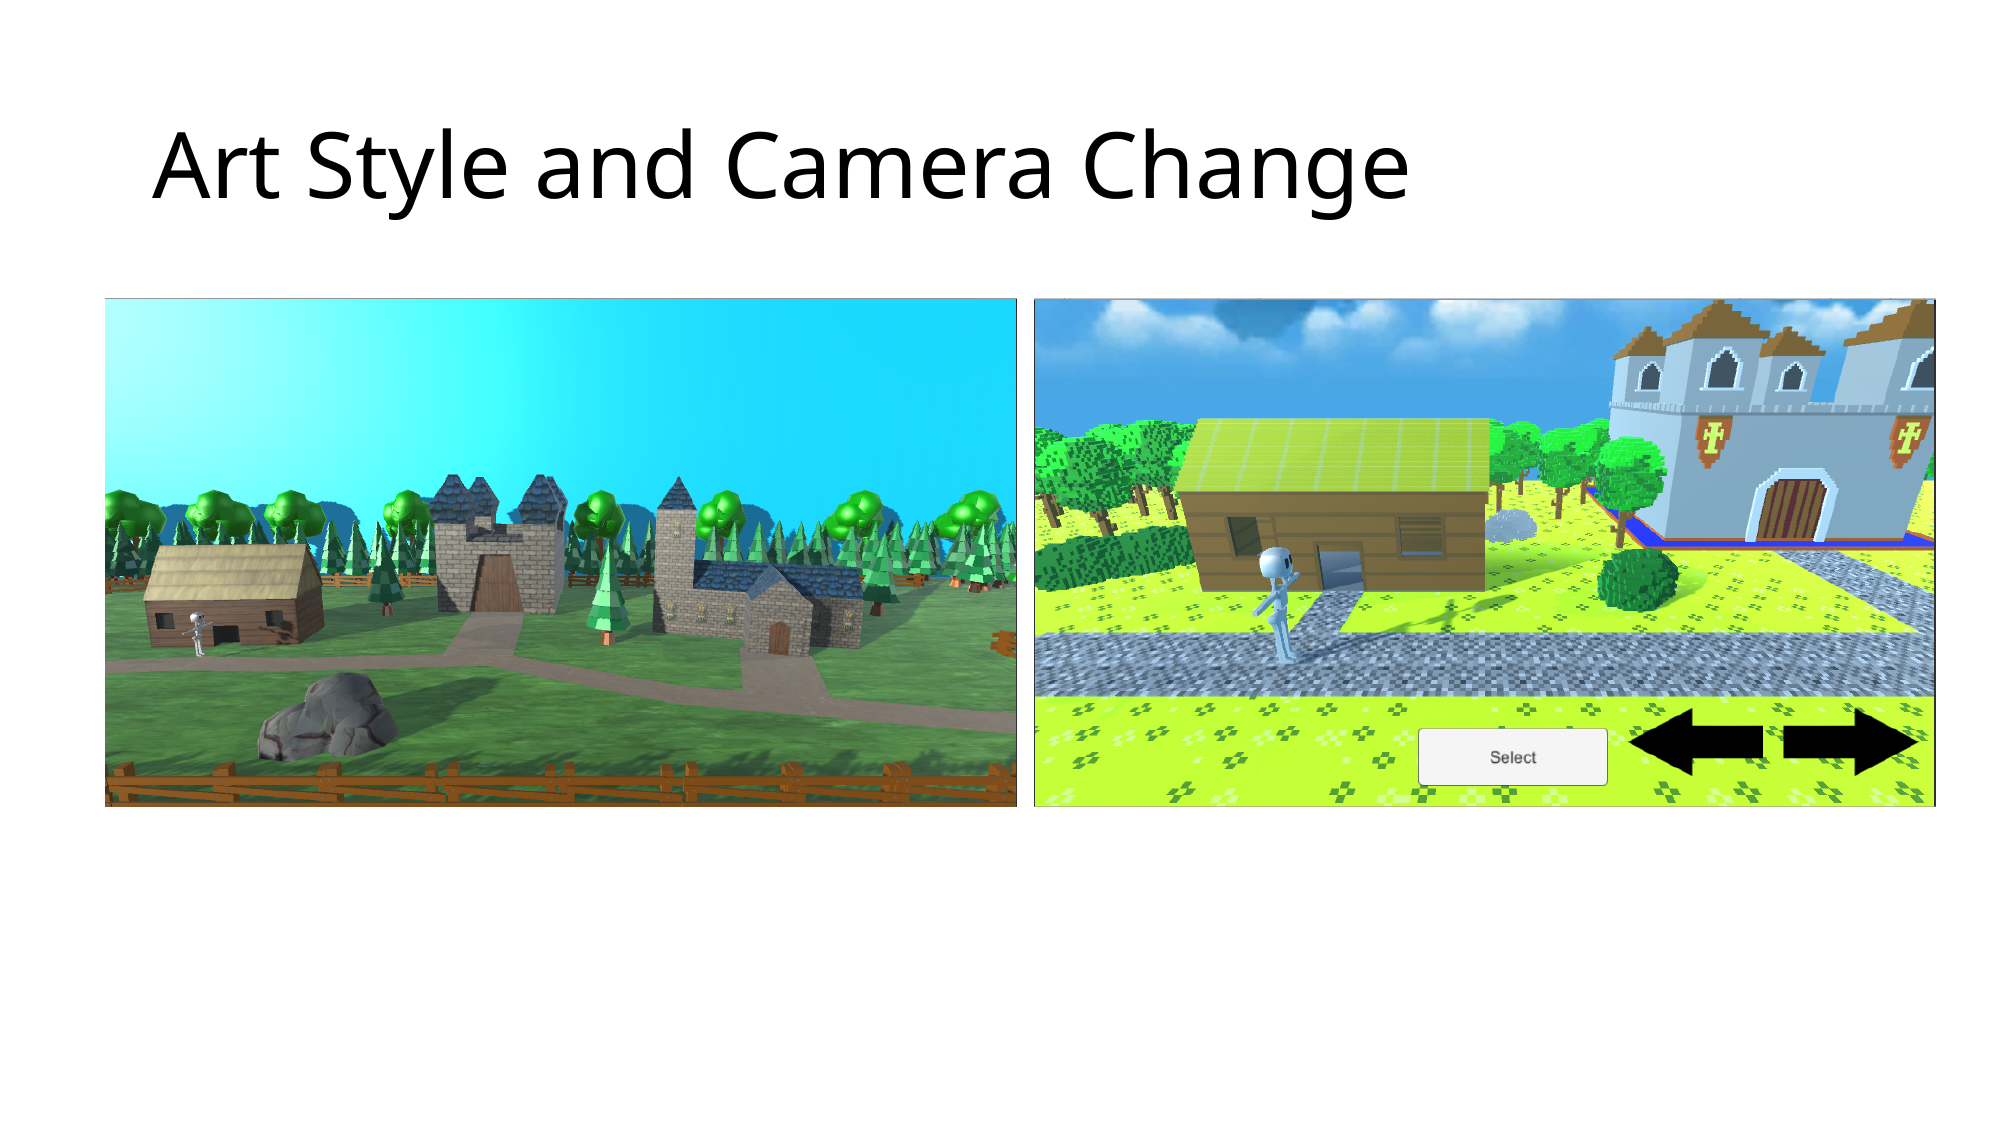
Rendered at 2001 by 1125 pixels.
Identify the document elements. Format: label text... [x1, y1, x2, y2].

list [105, 298, 1017, 807]
title Art Style and Camera Change [137, 59, 1863, 278]
picture [1034, 298, 1936, 807]
